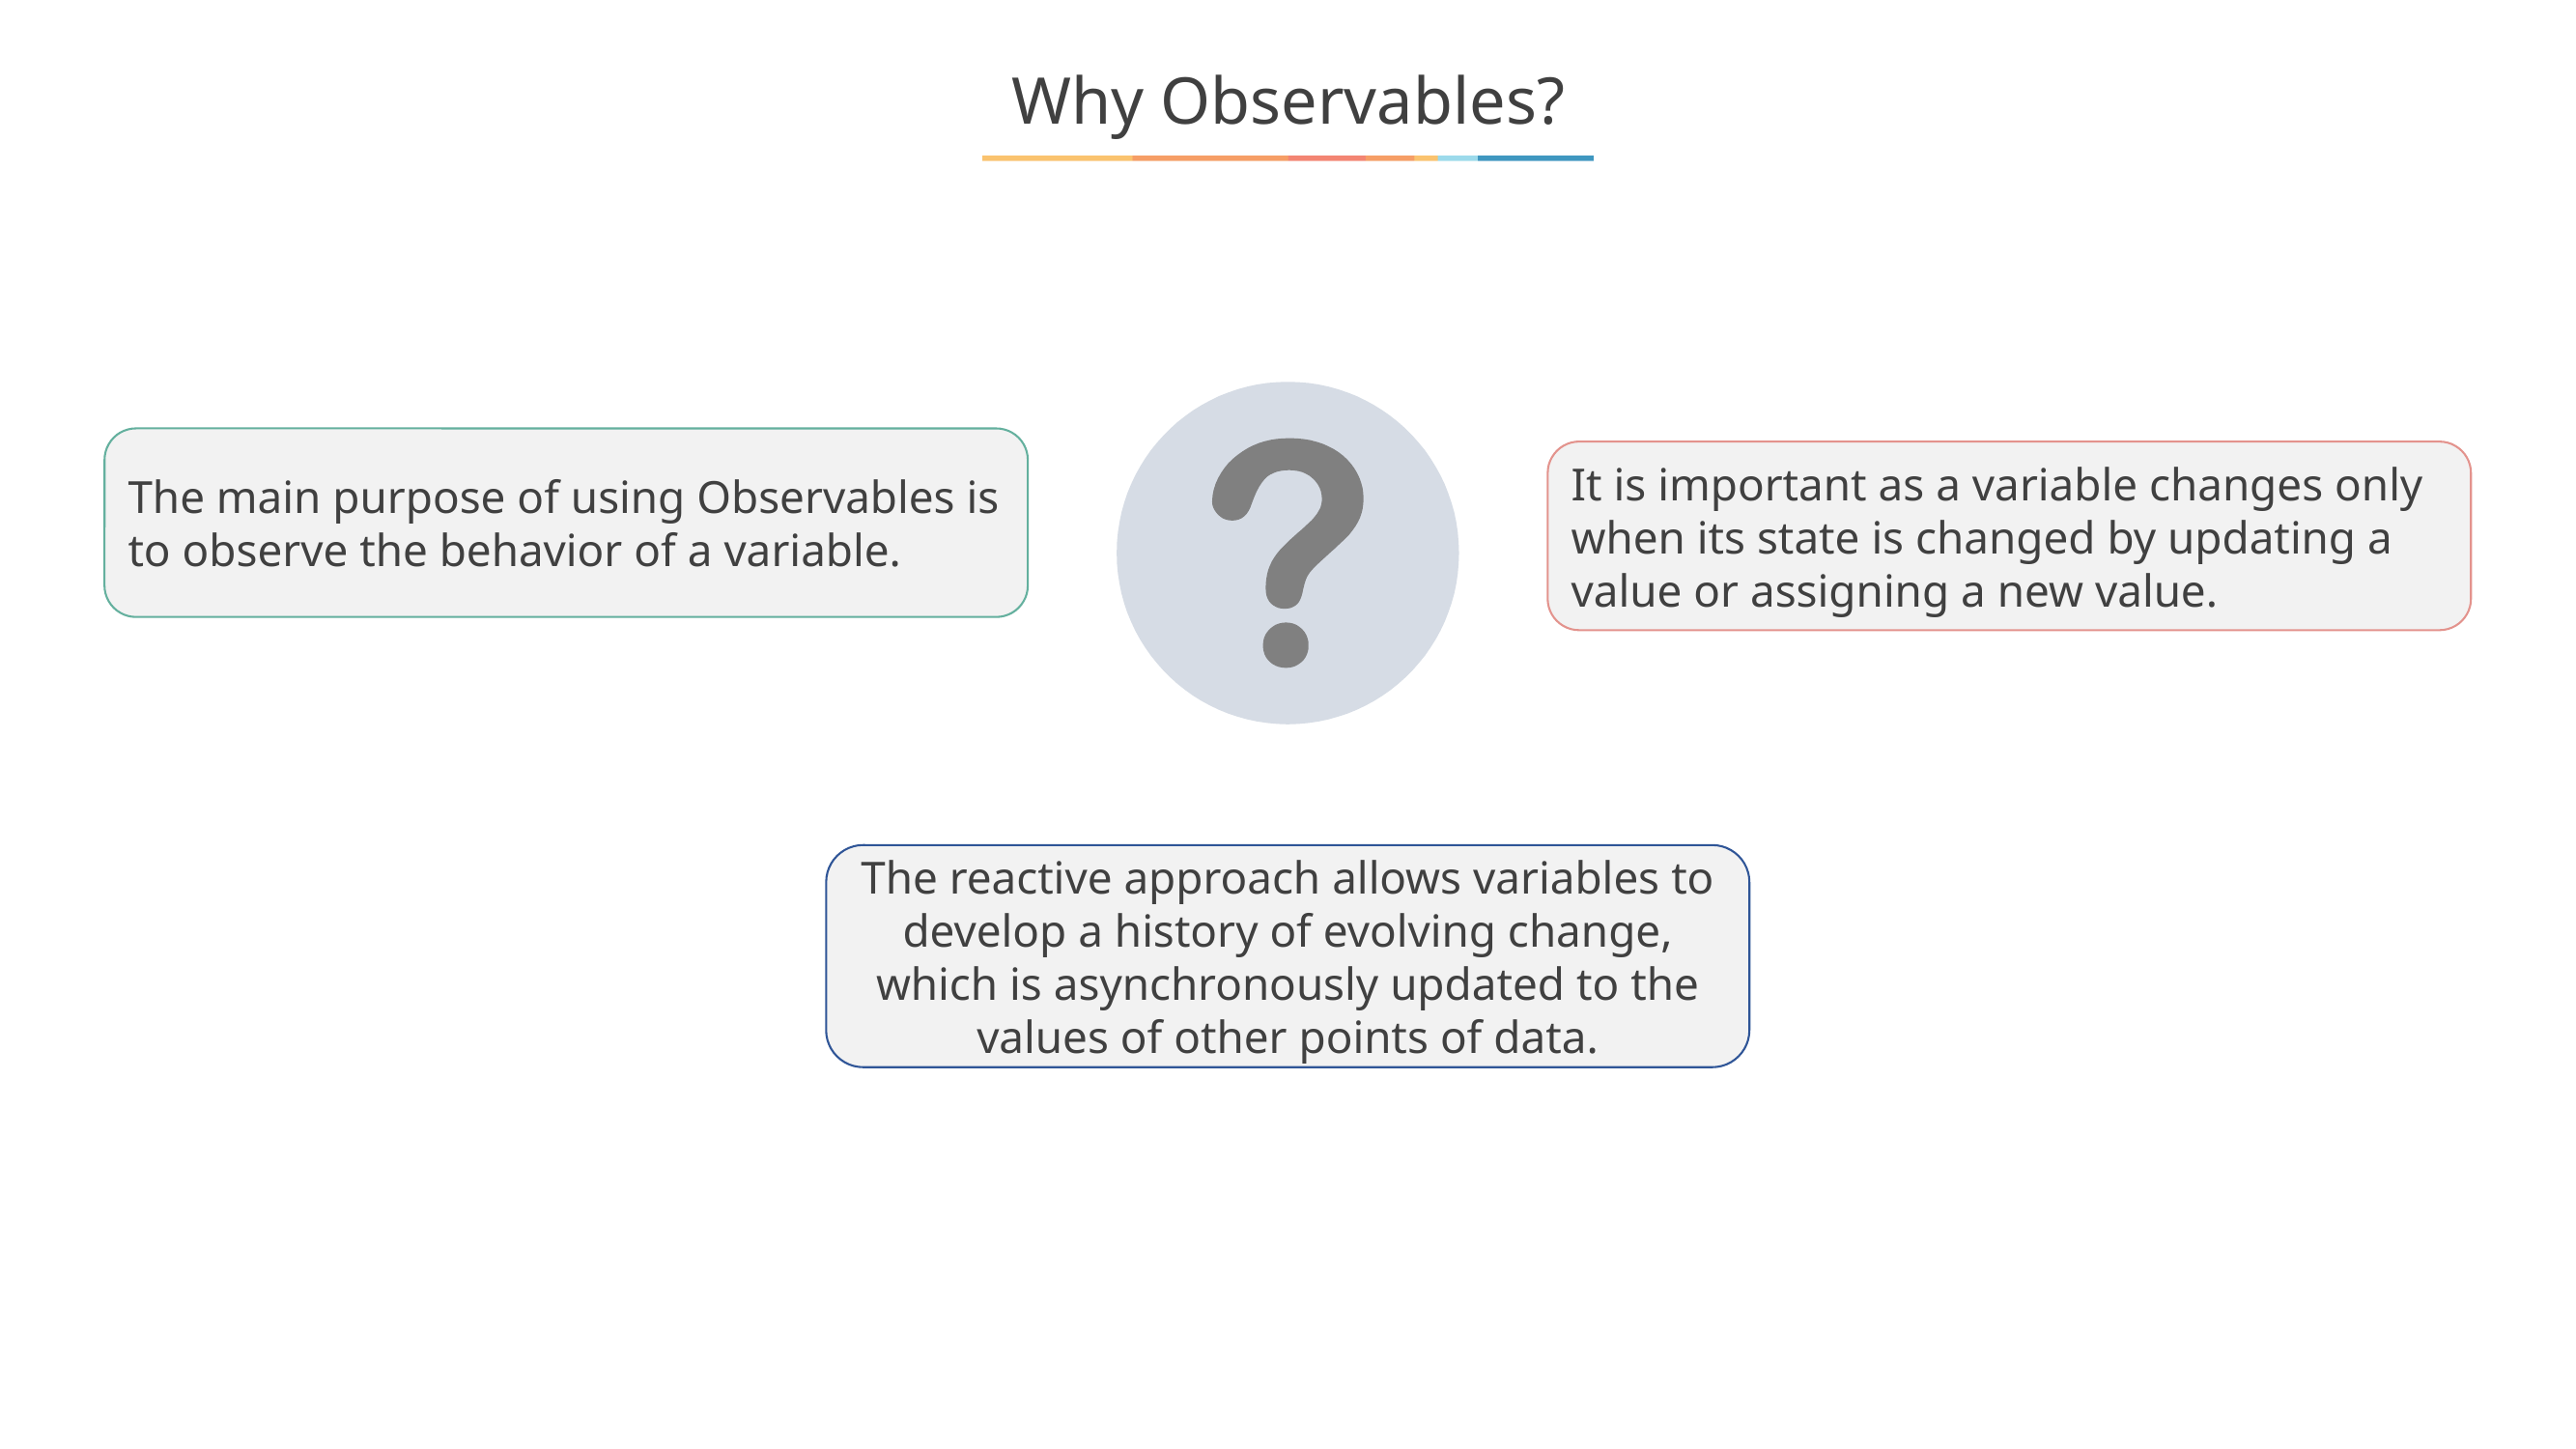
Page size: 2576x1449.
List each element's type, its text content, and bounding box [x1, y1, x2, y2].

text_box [104, 382, 2472, 1067]
title Why Observables? [0, 50, 2576, 156]
picture [982, 136, 1594, 181]
